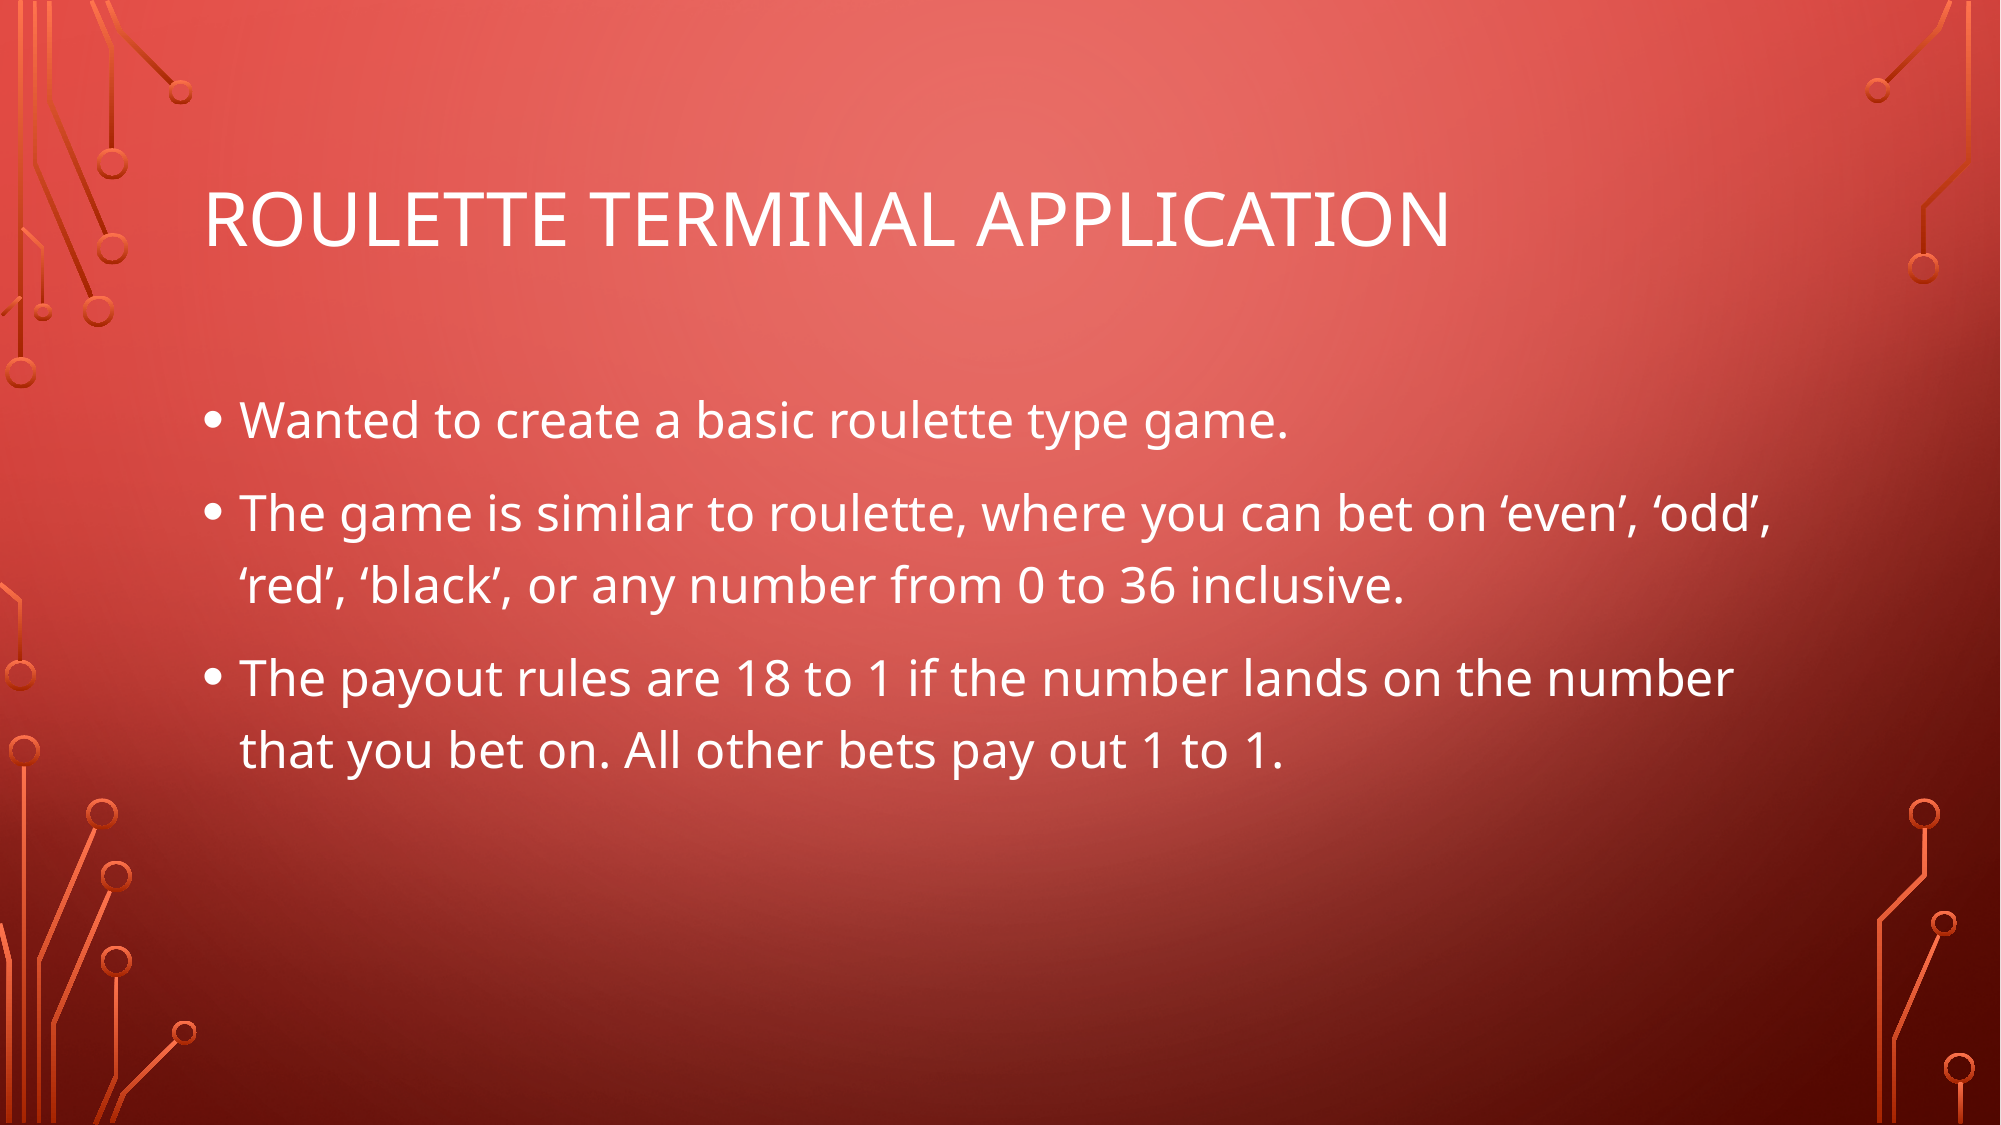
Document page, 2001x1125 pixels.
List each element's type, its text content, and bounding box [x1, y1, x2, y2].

list Wanted to create a basic roulette type game. The game is similar to roulette, where you can bet on ‘even’, ‘odd’, ‘red’, ‘black’, or any number from 0 to 36 inclusive. The payout rules are 18 to 1 if the number lands on the number that you bet on. All other bets pay out 1 to 1. [187, 369, 1813, 950]
title Roulette Terminal Application [187, 101, 1813, 344]
